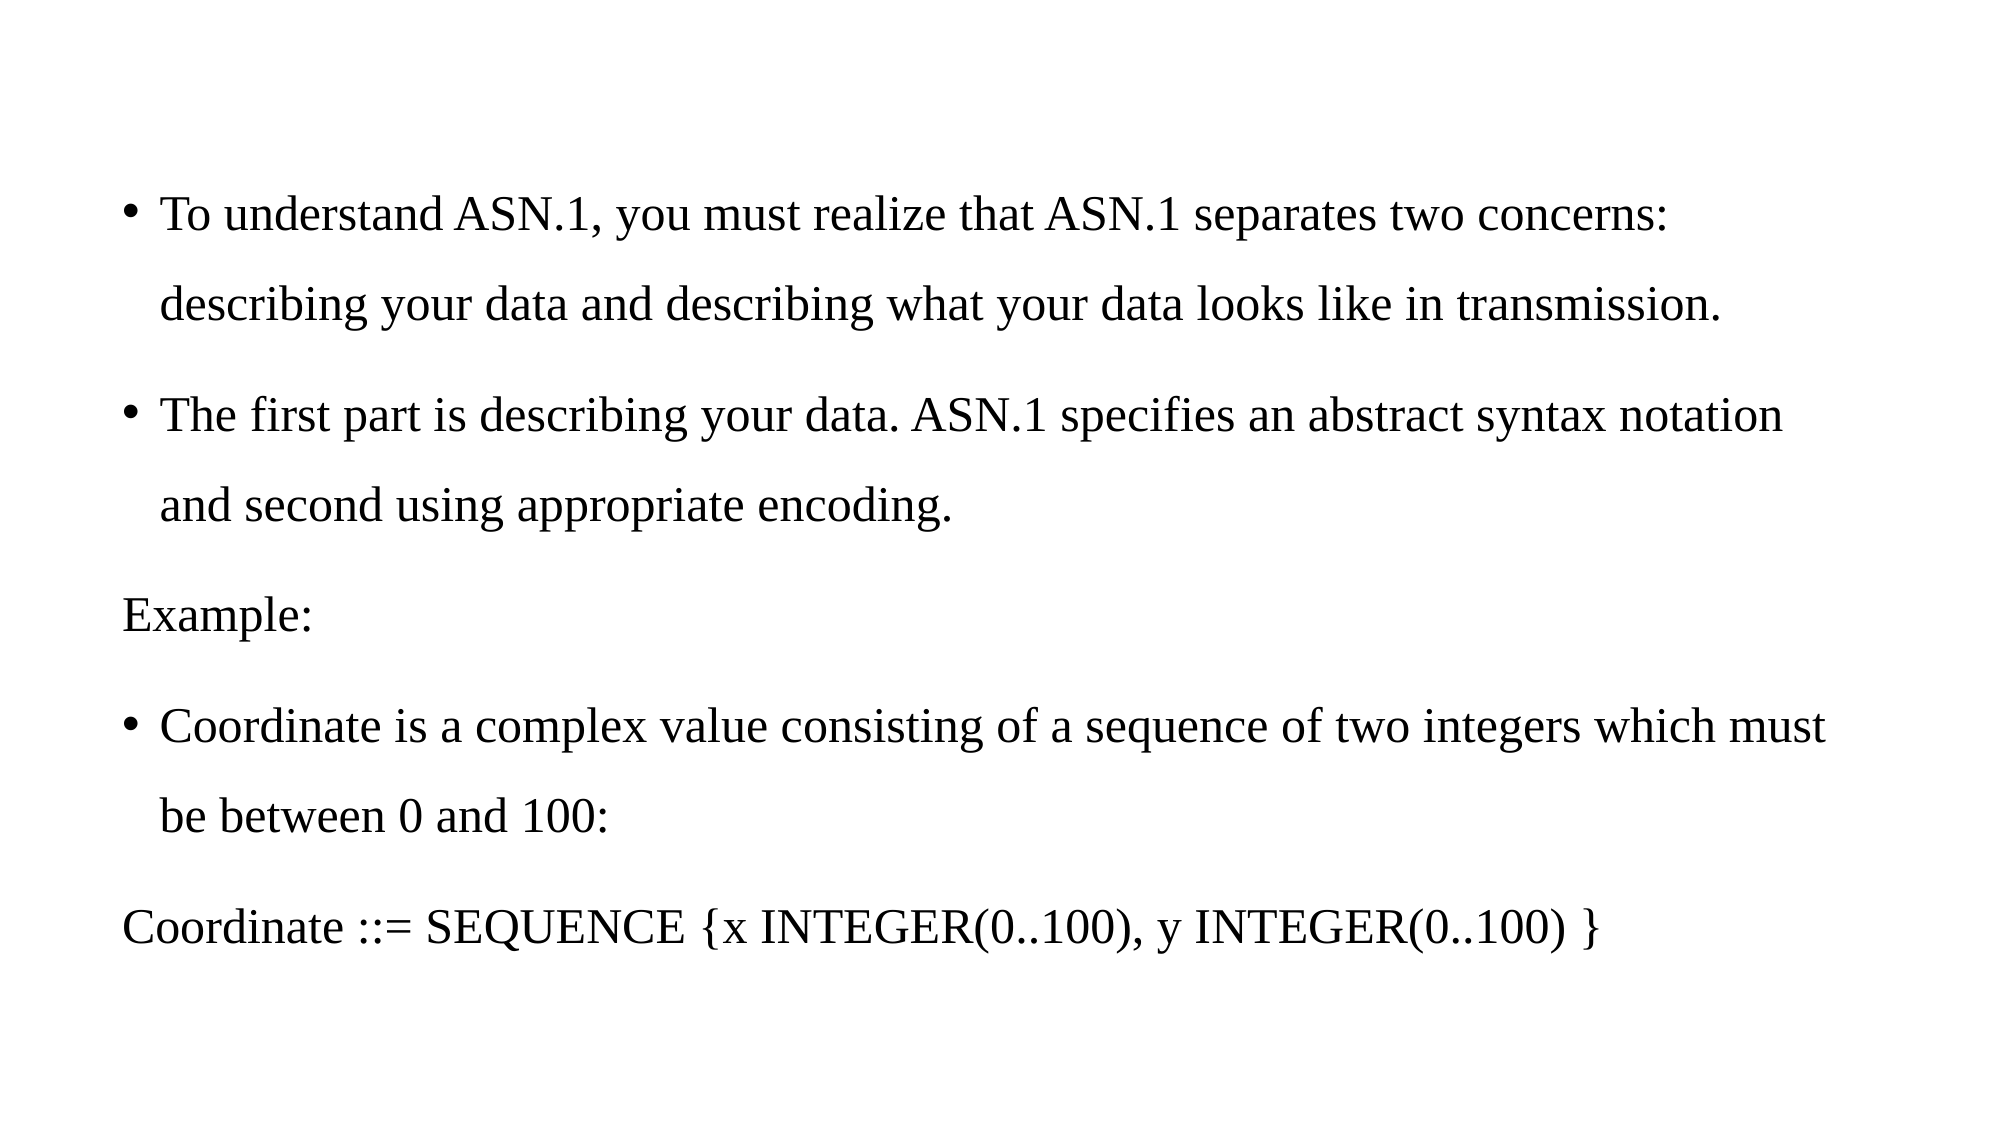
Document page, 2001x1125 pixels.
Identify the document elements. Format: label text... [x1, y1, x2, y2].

list To understand ASN.1, you must realize that ASN.1 separates two concerns: describing your data and describing what your data looks like in transmission. The first part is describing your data. ASN.1 specifies an abstract syntax notation and second using appropriate encoding. Example: Coordinate is a complex value consisting of a sequence of two integers which must be between 0 and 100: Coordinate ::= SEQUENCE {x INTEGER(0..100), y INTEGER(0..100) } [107, 61, 1863, 1014]
